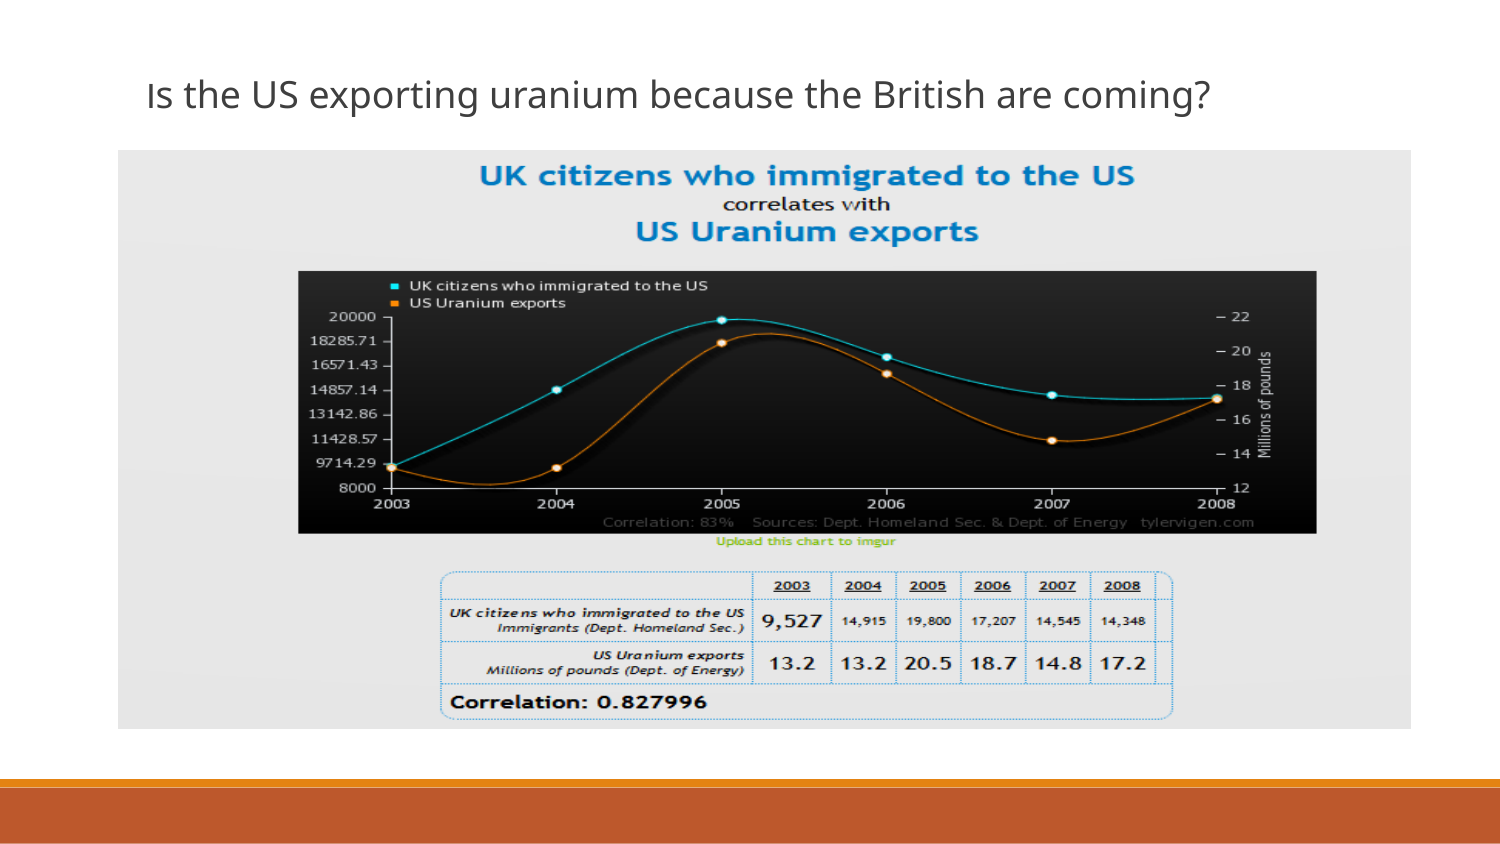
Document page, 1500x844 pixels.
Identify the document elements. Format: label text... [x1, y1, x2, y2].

picture [117, 150, 1411, 730]
title Is the US exporting uranium because the British are coming? [135, 35, 1373, 128]
